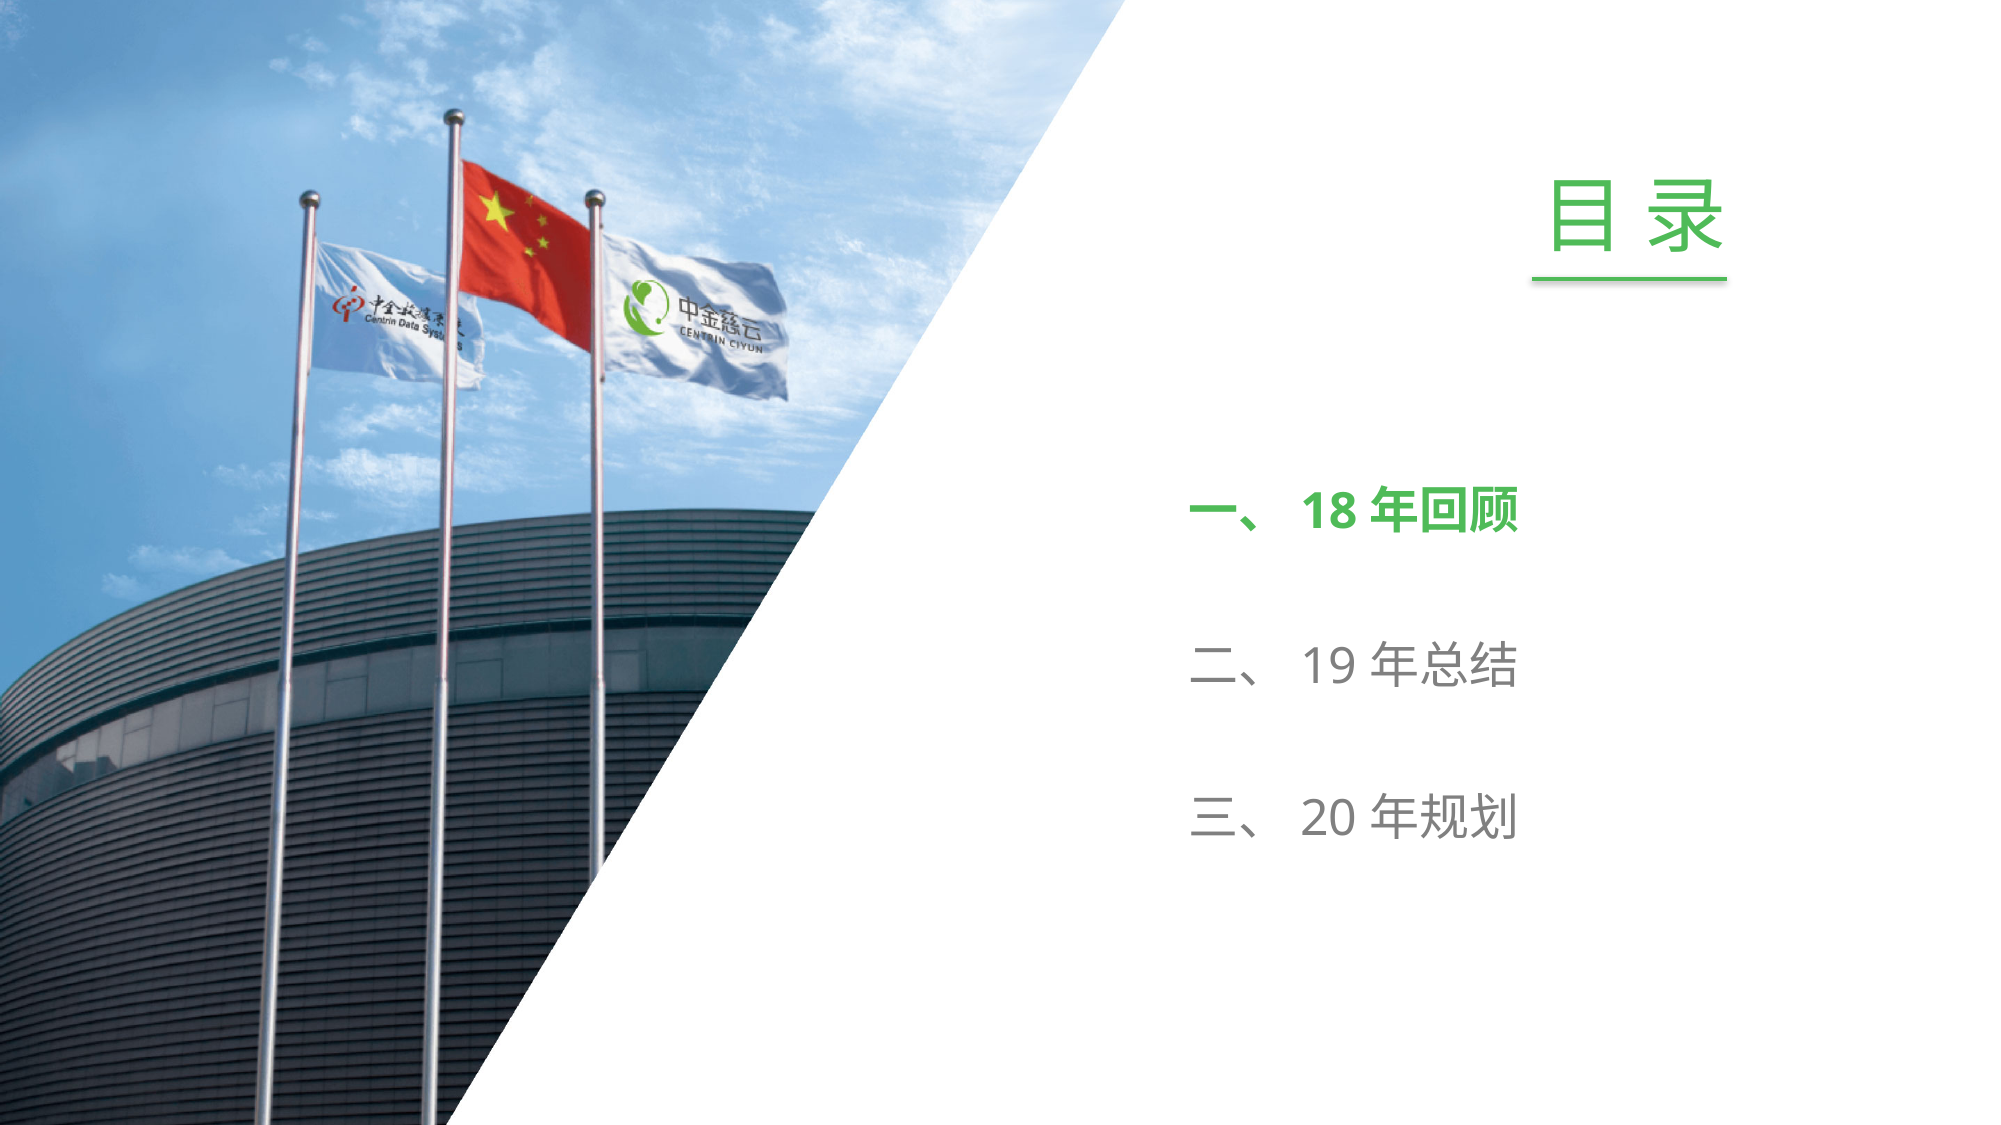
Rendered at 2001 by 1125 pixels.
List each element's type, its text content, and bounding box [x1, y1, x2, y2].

text_box 目 录 [1193, 161, 1728, 262]
text_box 一、18年回顾 [1188, 478, 1852, 539]
text_box 三、20年规划 [1188, 785, 1822, 846]
picture [0, 0, 2001, 1125]
text_box 二、19年总结 [1188, 633, 1822, 694]
